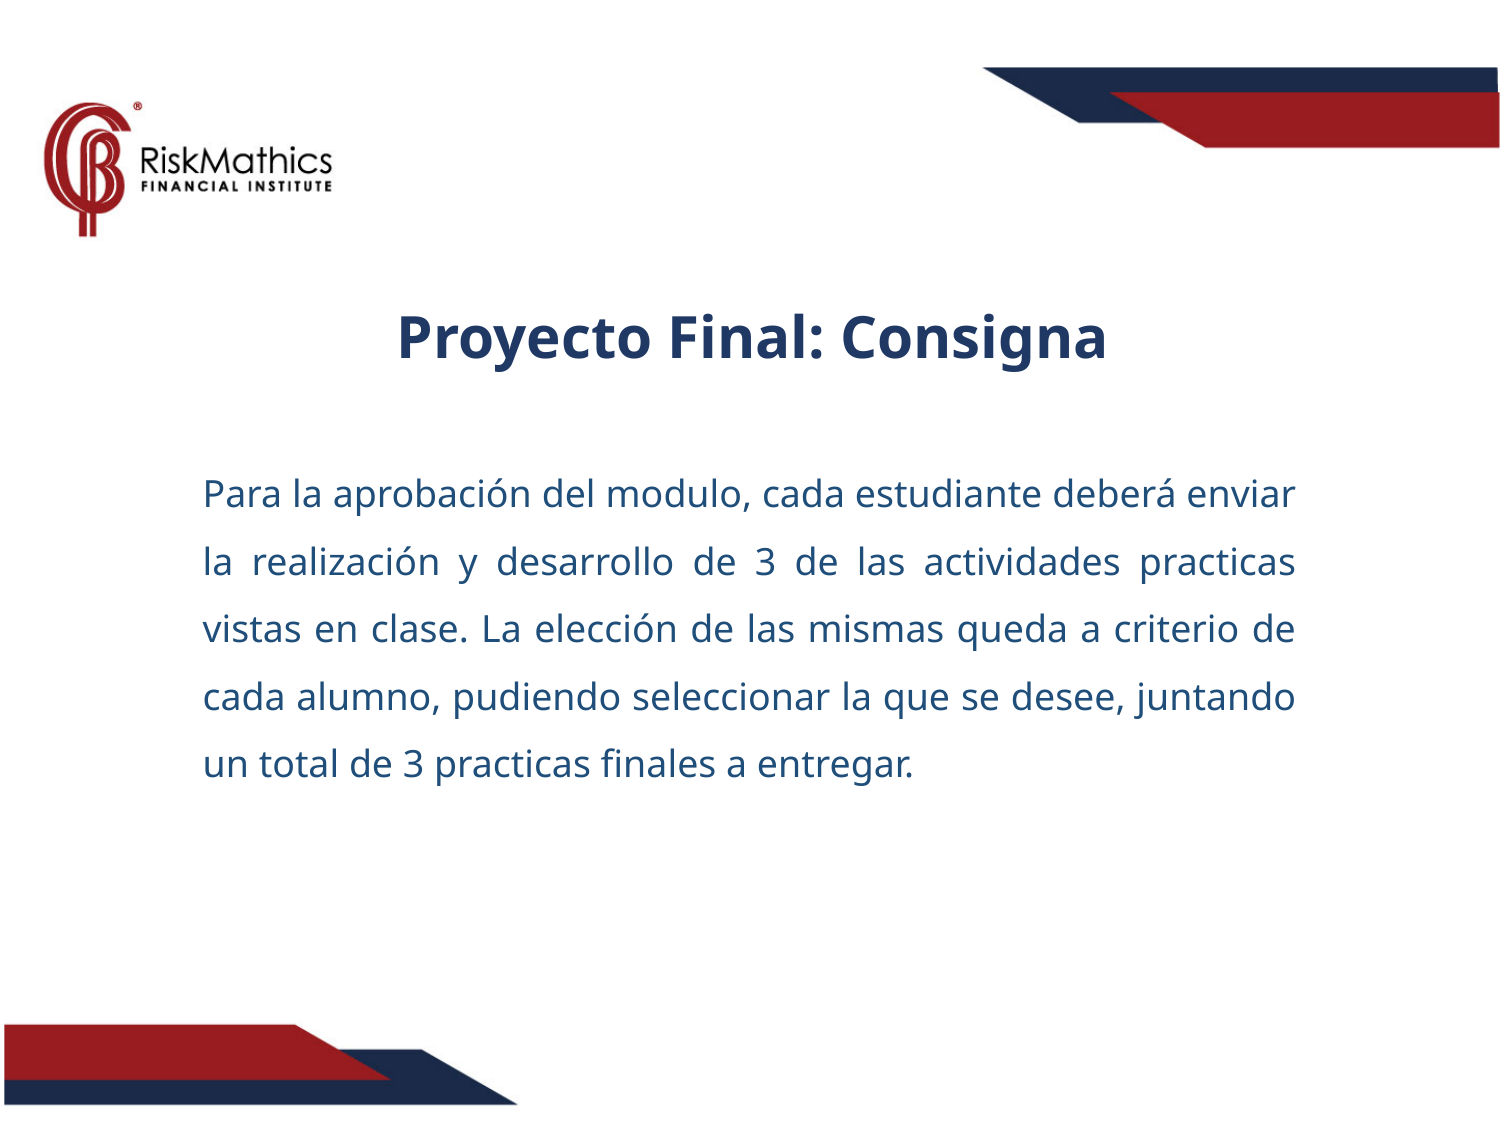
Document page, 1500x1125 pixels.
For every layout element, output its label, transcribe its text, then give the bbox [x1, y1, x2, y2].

text_box Para la aprobación del modulo, cada estudiante deberá enviar la realización y desarrollo de 3 de las actividades practicas vistas en clase. La elección de las mismas queda a criterio de cada alumno, pudiendo seleccionar la que se desee, juntando un total de 3 practicas finales a entregar. [187, 439, 1313, 793]
title Proyecto Final: Consigna [381, 275, 1208, 439]
picture [4, 26, 1500, 1125]
